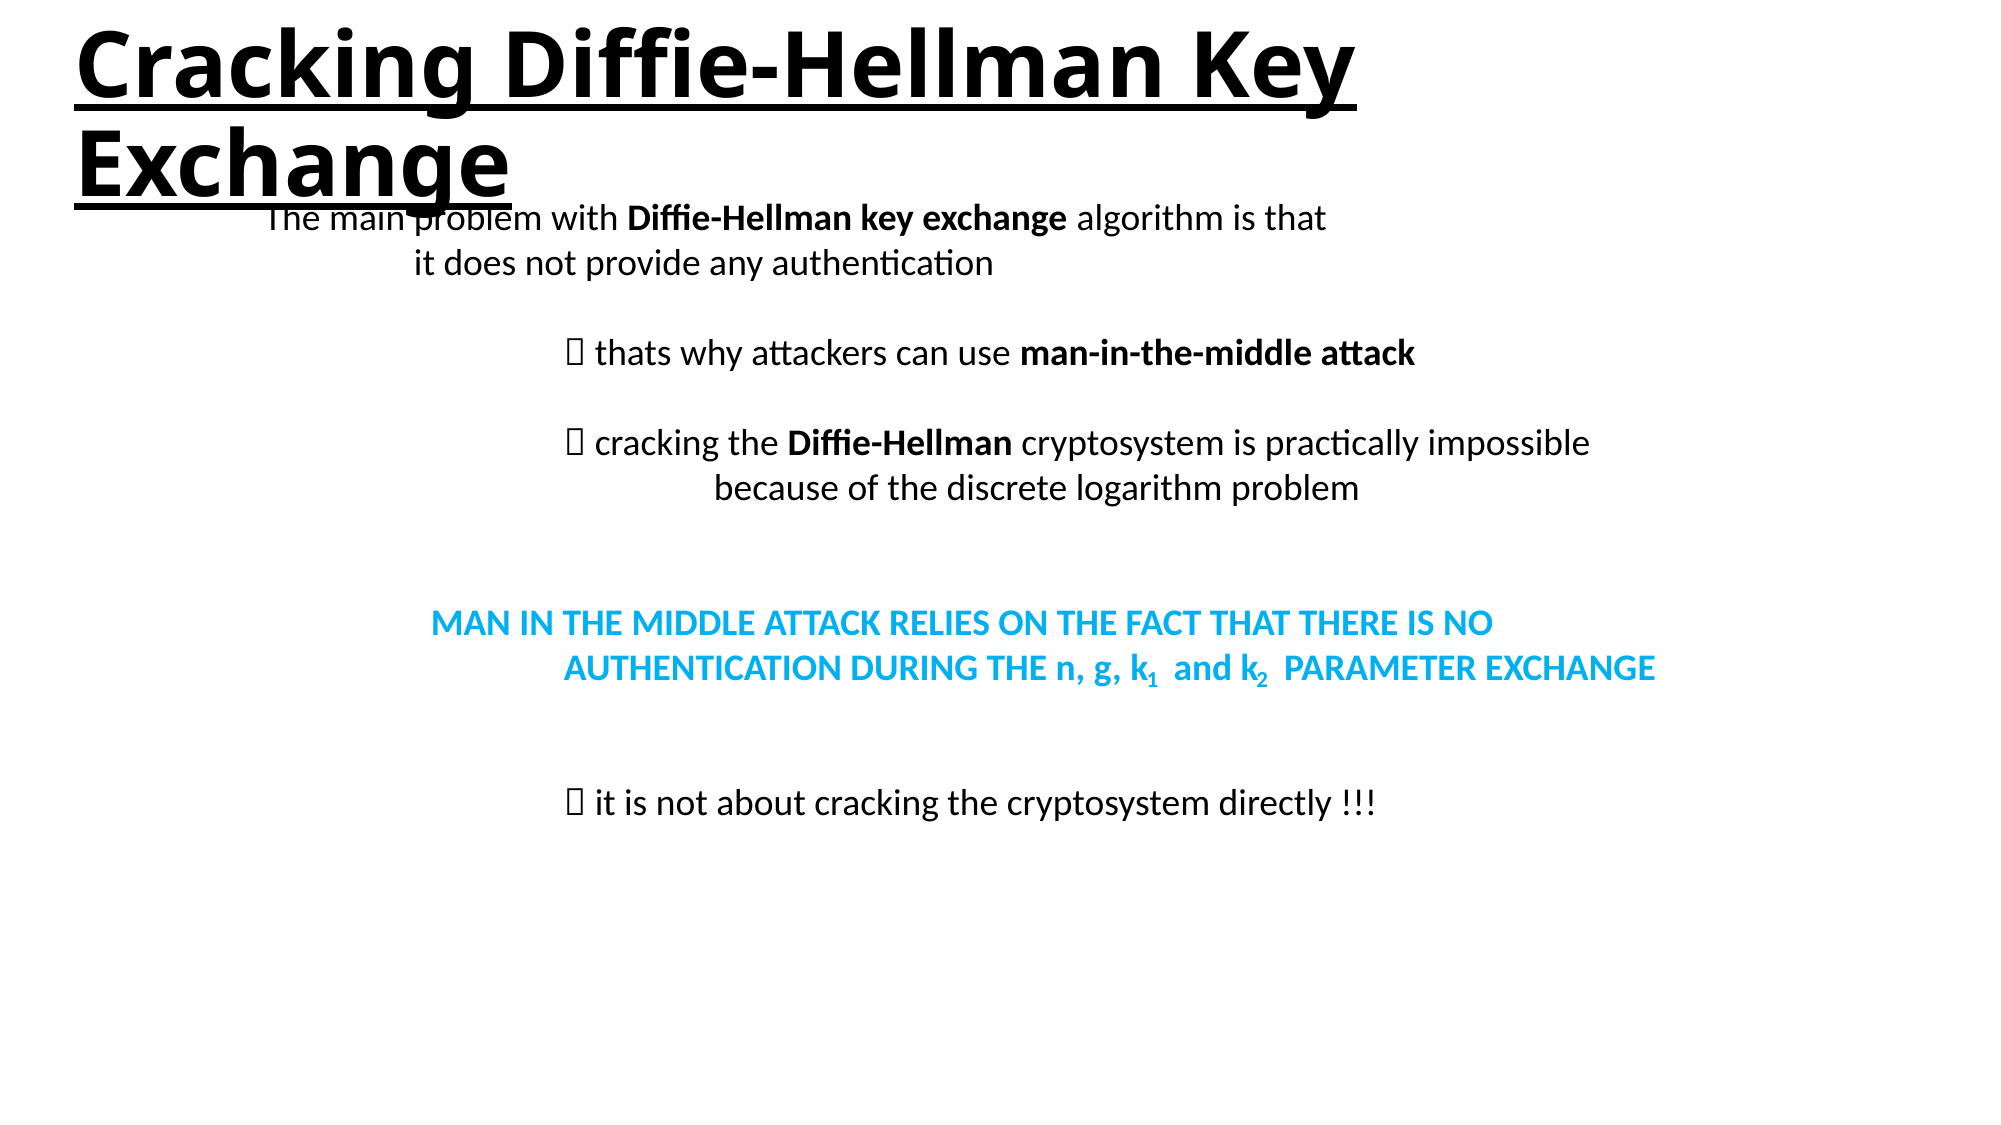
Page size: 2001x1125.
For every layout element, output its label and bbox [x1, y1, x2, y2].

title [59, 8, 1785, 226]
text_box [249, 185, 1672, 875]
